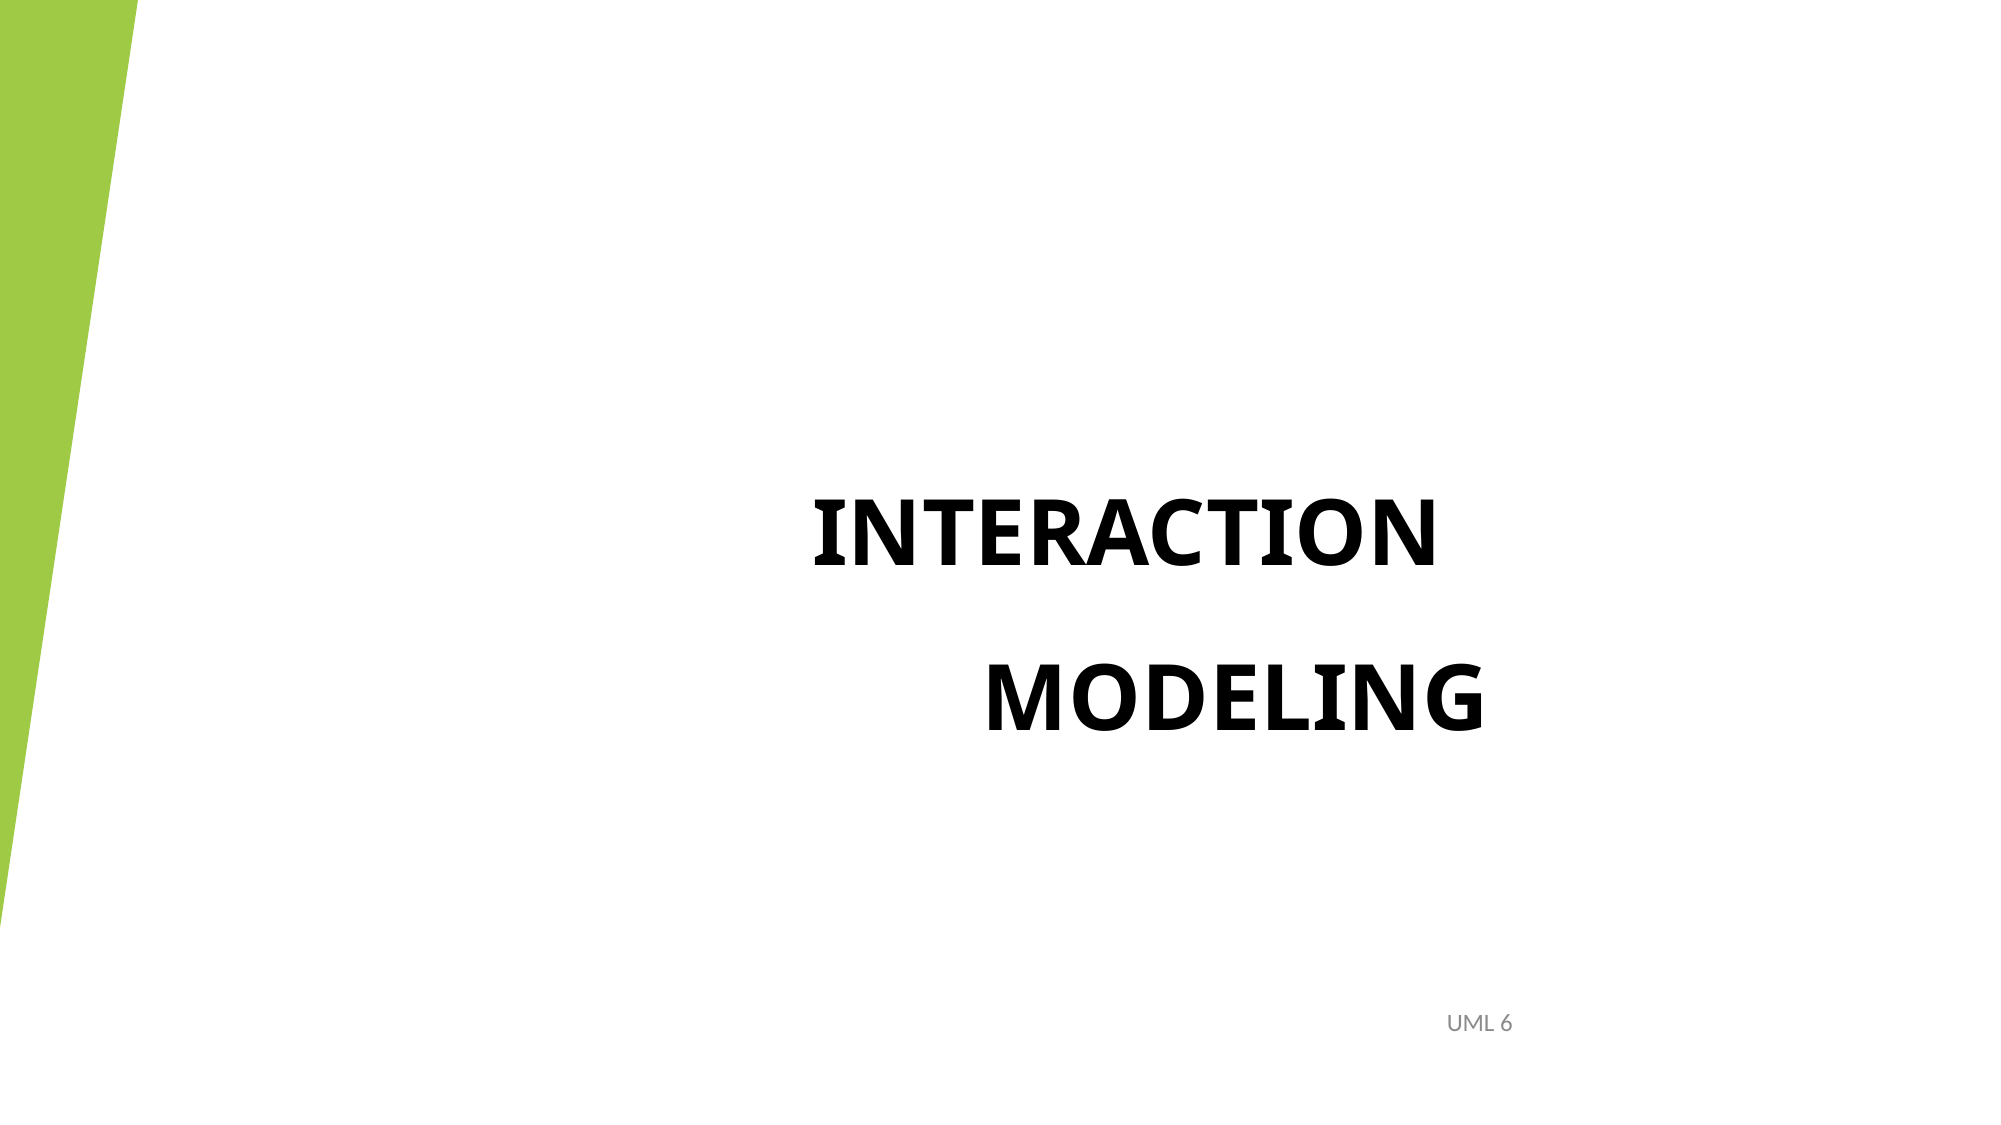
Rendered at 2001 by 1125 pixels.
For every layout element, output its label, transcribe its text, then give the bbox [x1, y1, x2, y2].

slide_number UML 6 [1434, 692, 1513, 1125]
text_box [0, 0, 138, 928]
title INTERACTION MODELING [768, 416, 1509, 749]
